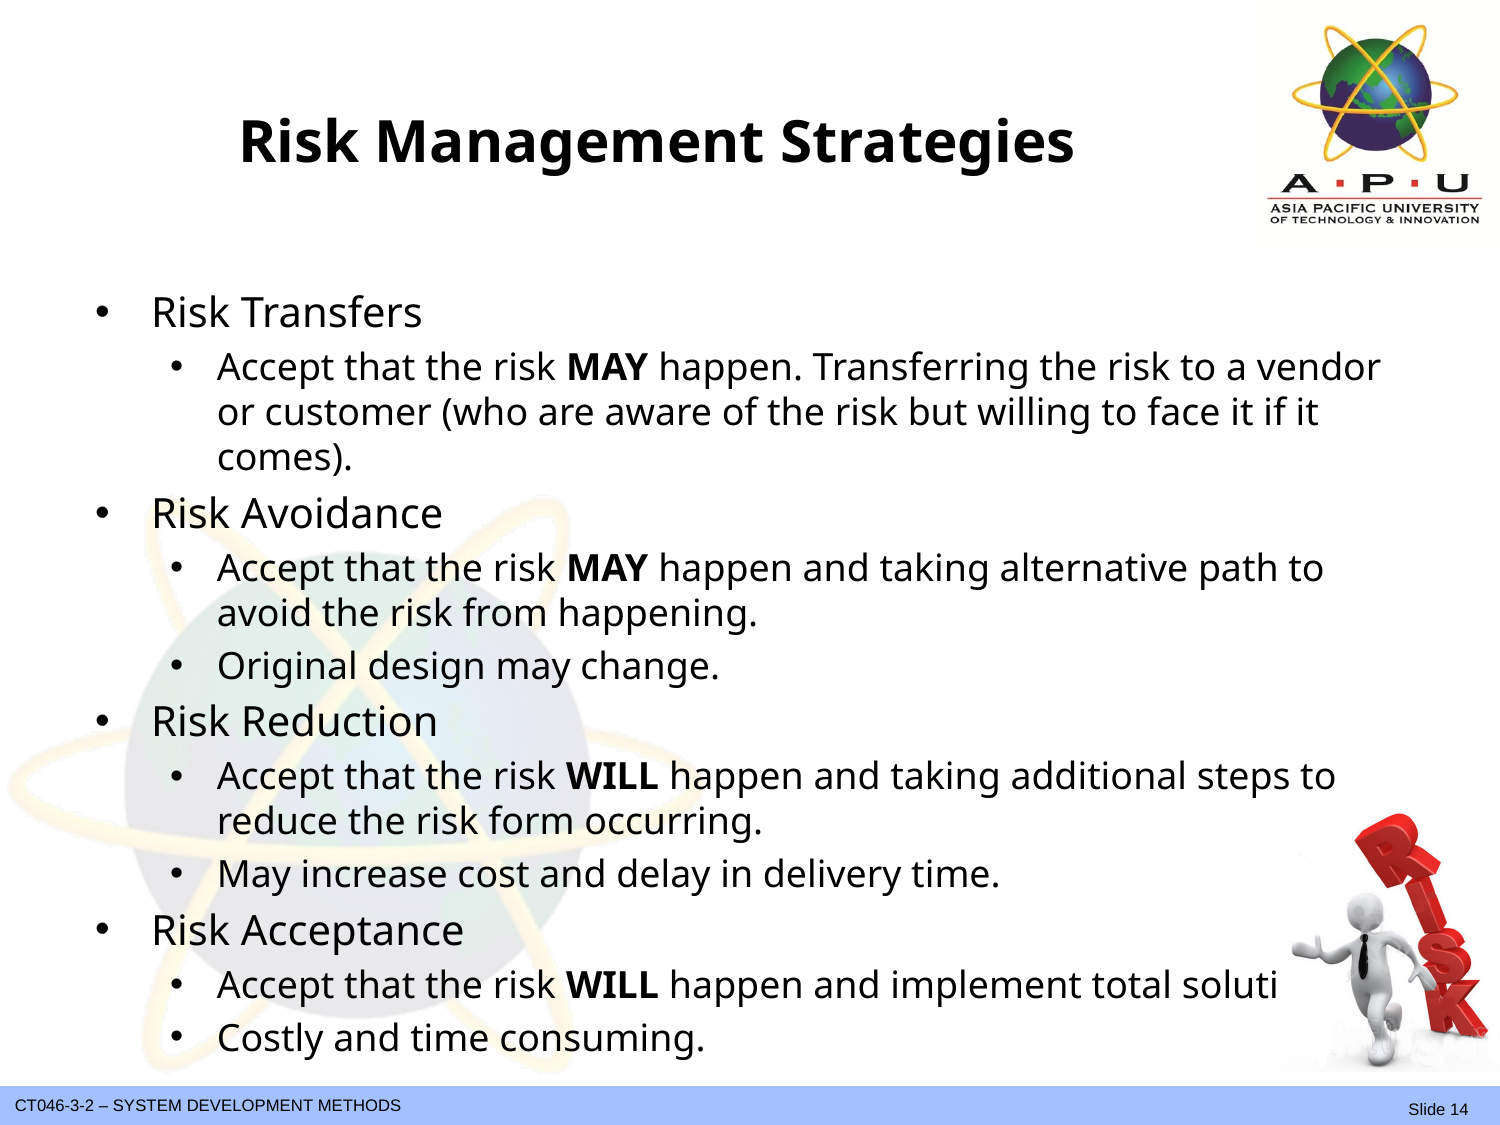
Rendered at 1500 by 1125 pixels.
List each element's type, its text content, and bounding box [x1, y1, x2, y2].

picture [1279, 812, 1500, 1072]
title Risk Management Strategies [79, 44, 1236, 233]
list Risk Transfers Accept that the risk MAY happen. Transferring the risk to a vendor or customer (who are aware of the risk but willing to face it if it comes). Risk Avoidance Accept that the risk MAY happen and taking alternative path to avoid the risk from happening. Original design may change. Risk Reduction Accept that the risk WILL happen and taking additional steps to reduce the risk form occurring. May increase cost and delay in delivery time. Risk Acceptance Accept that the risk WILL happen and implement total solution. Costly and time consuming. [79, 278, 1431, 1022]
picture [1251, 0, 1500, 249]
